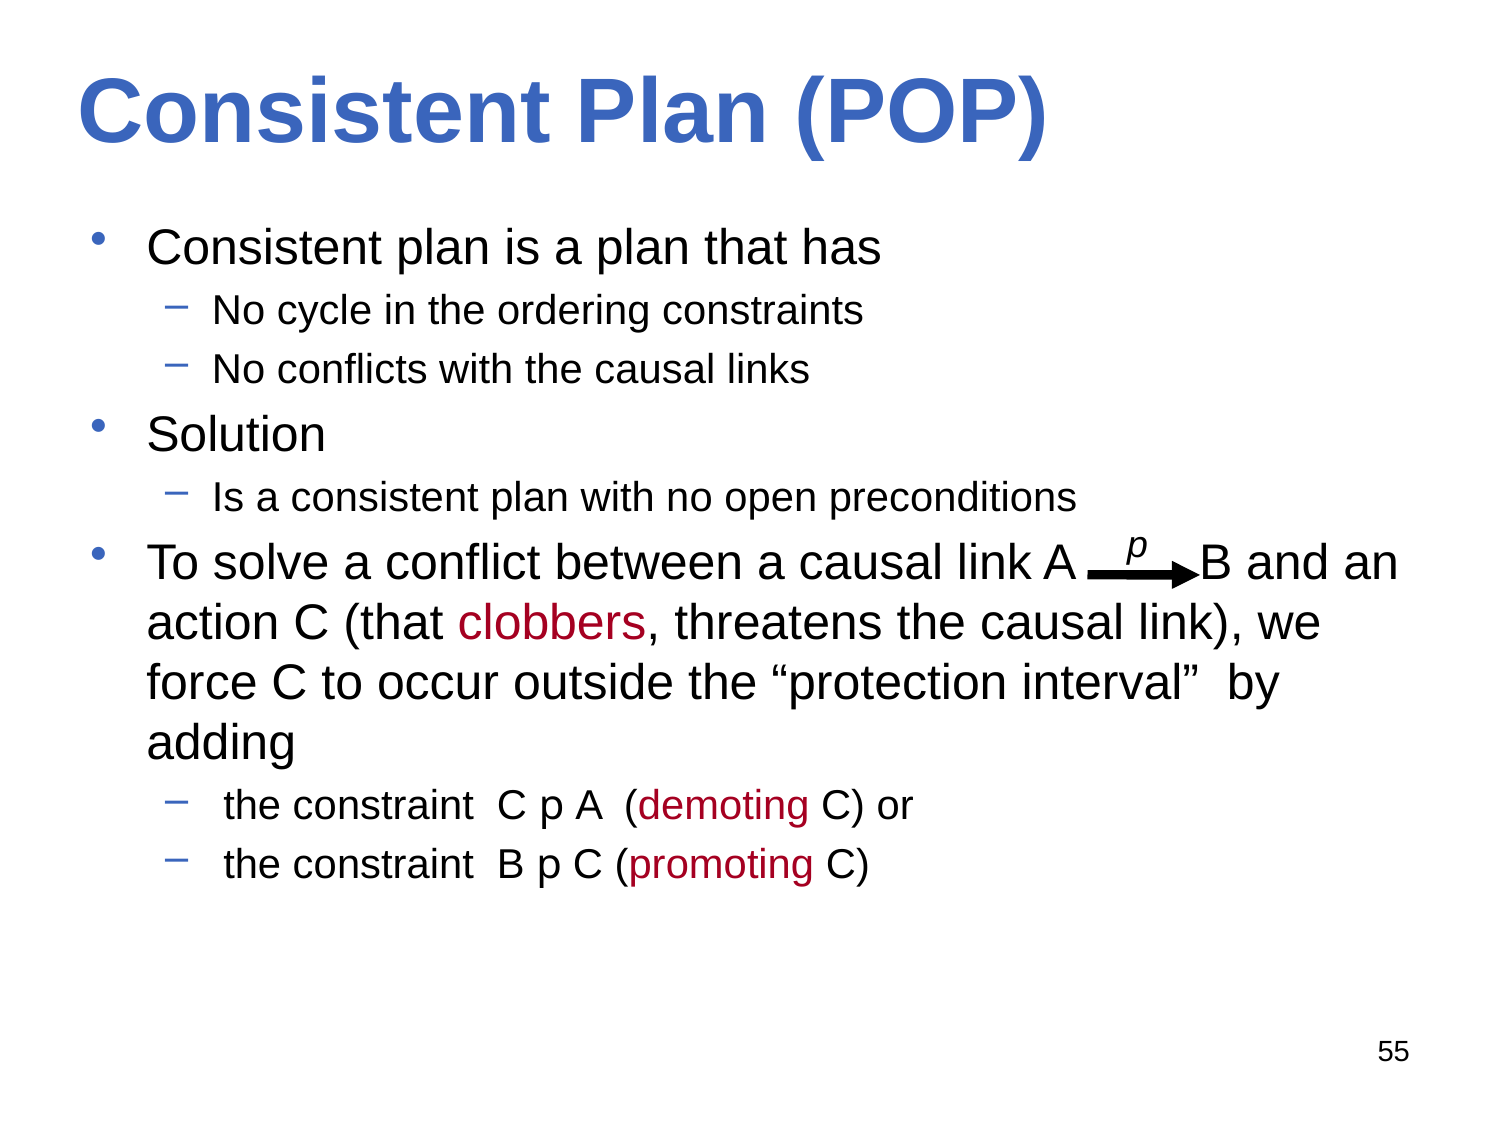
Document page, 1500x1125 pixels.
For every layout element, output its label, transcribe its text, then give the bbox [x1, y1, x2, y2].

title Consistent Plan (POP) [62, 50, 1413, 163]
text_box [1087, 511, 1201, 576]
slide_number 55 [1074, 1024, 1426, 1103]
list Consistent plan is a plan that has No cycle in the ordering constraints No conflicts with the causal links Solution Is a consistent plan with no open preconditions To solve a conflict between a causal link A B and an action C (that clobbers, threatens the causal link), we force C to occur outside the “protection interval” by adding the constraint C p A (demoting C) or the constraint B p C (promoting C) [75, 207, 1425, 950]
